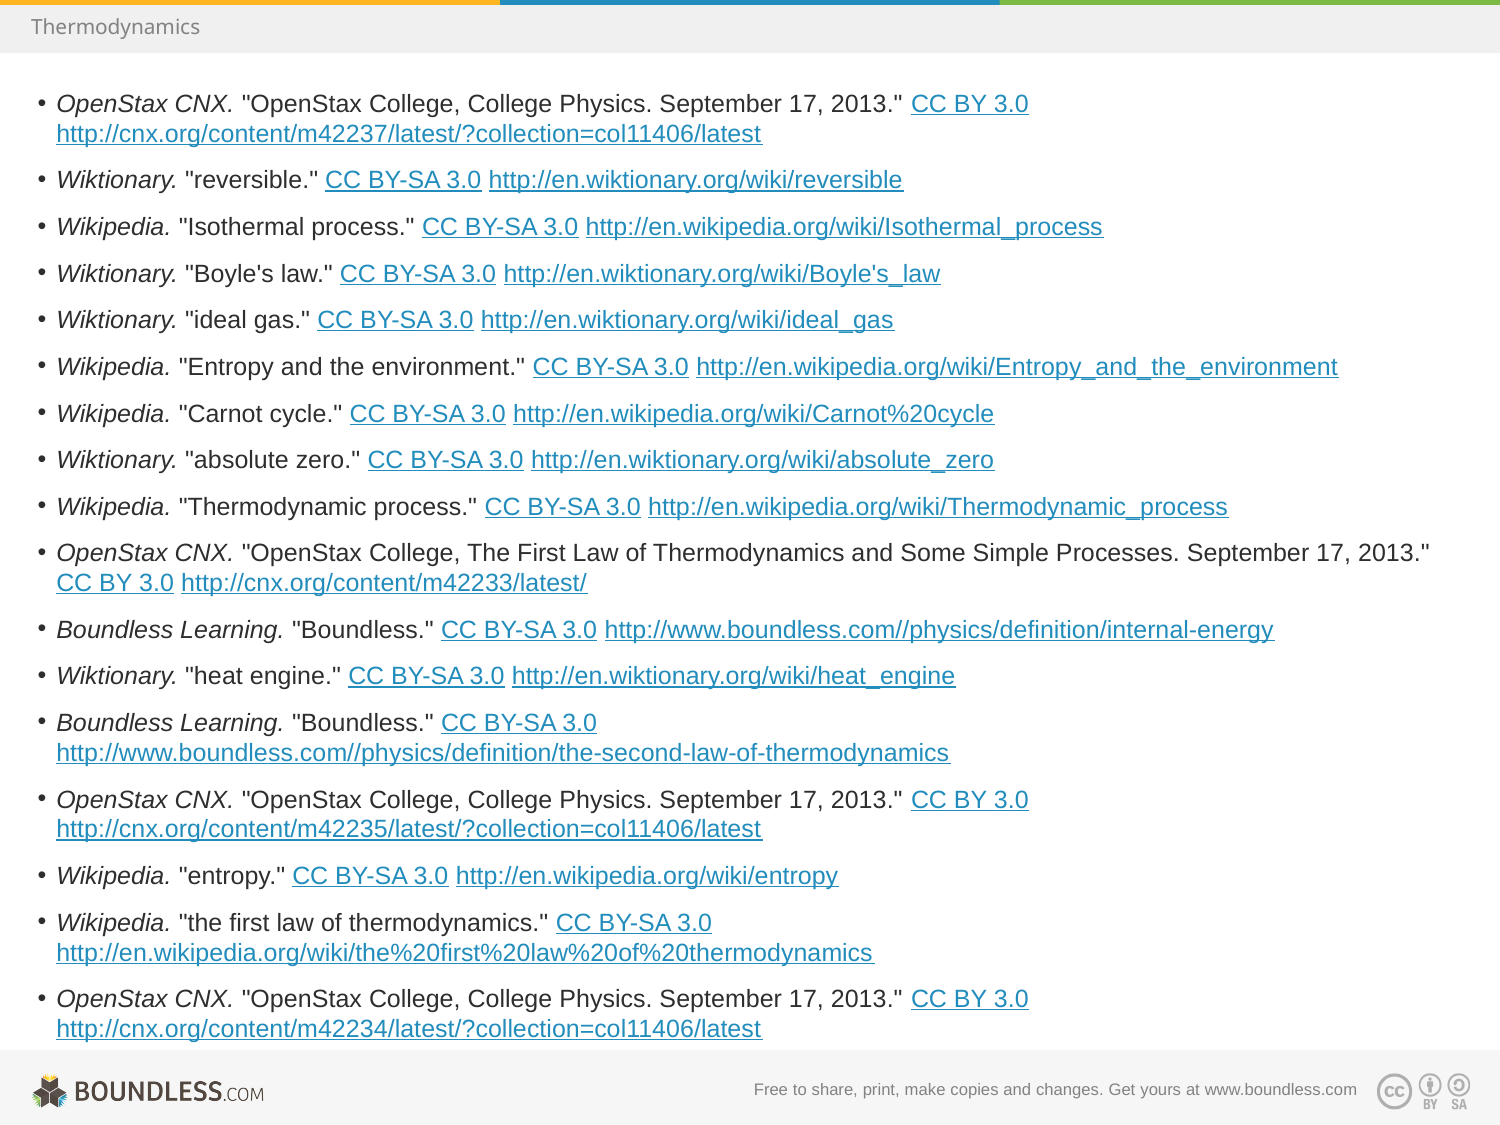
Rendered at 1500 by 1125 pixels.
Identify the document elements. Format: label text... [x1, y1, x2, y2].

picture [30, 1072, 265, 1109]
text_box Thermodynamics [31, 13, 1475, 38]
text_box [0, 2, 1500, 54]
list OpenStax CNX. "OpenStax College, College Physics. September 17, 2013." CC BY 3.0 http://cnx.org/content/m42237/latest/?collection=col11406/latest Wiktionary. "reversible." CC BY-SA 3.0 http://en.wiktionary.org/wiki/reversible Wikipedia. "Isothermal process." CC BY-SA 3.0 http://en.wikipedia.org/wiki/Isothermal_process Wiktionary. "Boyle's law." CC BY-SA 3.0 http://en.wiktionary.org/wiki/Boyle's_law Wiktionary. "ideal gas." CC BY-SA 3.0 http://en.wiktionary.org/wiki/ideal_gas Wikipedia. "Entropy and the environment." CC BY-SA 3.0 http://en.wikipedia.org/wiki/Entropy_and_the_environment Wikipedia. "Carnot cycle." CC BY-SA 3.0 http://en.wikipedia.org/wiki/Carnot%20cycle Wiktionary. "absolute zero." CC BY-SA 3.0 http://en.wiktionary.org/wiki/absolute_zero Wikipedia. "Thermodynamic process." CC BY-SA 3.0 http://en.wikipedia.org/wiki/Thermodynamic_process OpenStax CNX. "OpenStax College, The First Law of Thermodynamics and Some Simple Processes. September 17, 2013." CC BY 3.0 http://cnx.org/content/m42233/latest/ Boundless Learning. "Boundless." CC BY-SA 3.0 http://www.boundless.com//physics/definition/internal-energy Wiktionary. "heat engine." CC BY-SA 3.0 http://en.wiktionary.org/wiki/heat_engine Boundless Learning. "Boundless." CC BY-SA 3.0 http://www.boundless.com//physics/definition/the-second-law-of-thermodynamics OpenStax CNX. "OpenStax College, College Physics. September 17, 2013." CC BY 3.0 http://cnx.org/content/m42235/latest/?collection=col11406/latest Wikipedia. "entropy." CC BY-SA 3.0 http://en.wikipedia.org/wiki/entropy Wikipedia. "the first law of thermodynamics." CC BY-SA 3.0 http://en.wikipedia.org/wiki/the%20first%20law%20of%20thermodynamics OpenStax CNX. "OpenStax College, College Physics. September 17, 2013." CC BY 3.0 http://cnx.org/content/m42234/latest/?collection=col11406/latest Wikipedia. "entropy." CC BY-SA 3.0 http://en.wikipedia.org/wiki/entropy Wiktionary. "geothermal." CC BY-SA 3.0 http://en.wiktionary.org/wiki/geothermal [37, 87, 1463, 1025]
picture [1372, 1070, 1476, 1113]
text_box [0, 1050, 1500, 1125]
text_box Free to share, print, make copies and changes. Get yours at www.boundless.com [649, 1079, 1359, 1113]
